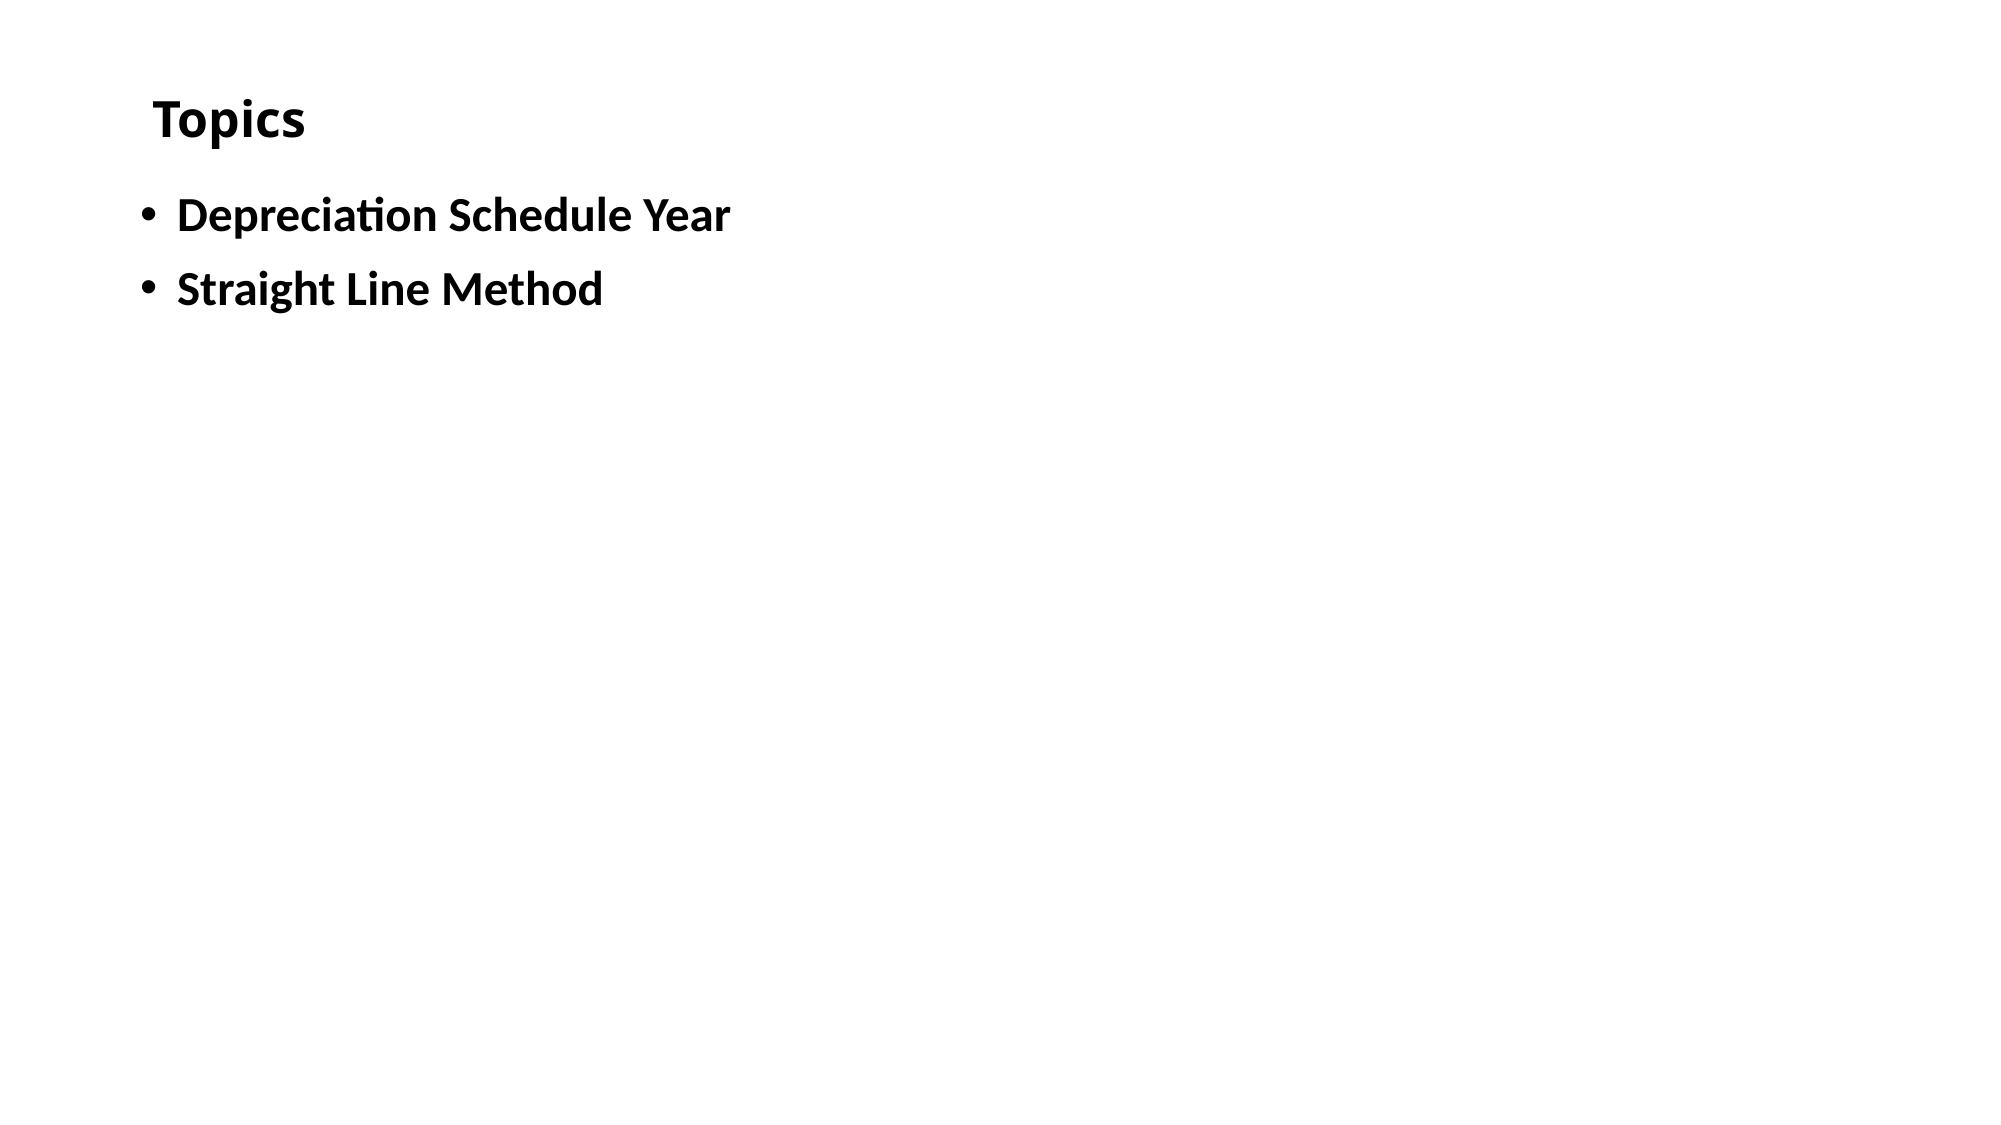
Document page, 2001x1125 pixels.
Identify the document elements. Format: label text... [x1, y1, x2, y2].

list Depreciation Schedule Year Straight Line Method [125, 182, 1213, 325]
title Topics [137, 59, 689, 182]
